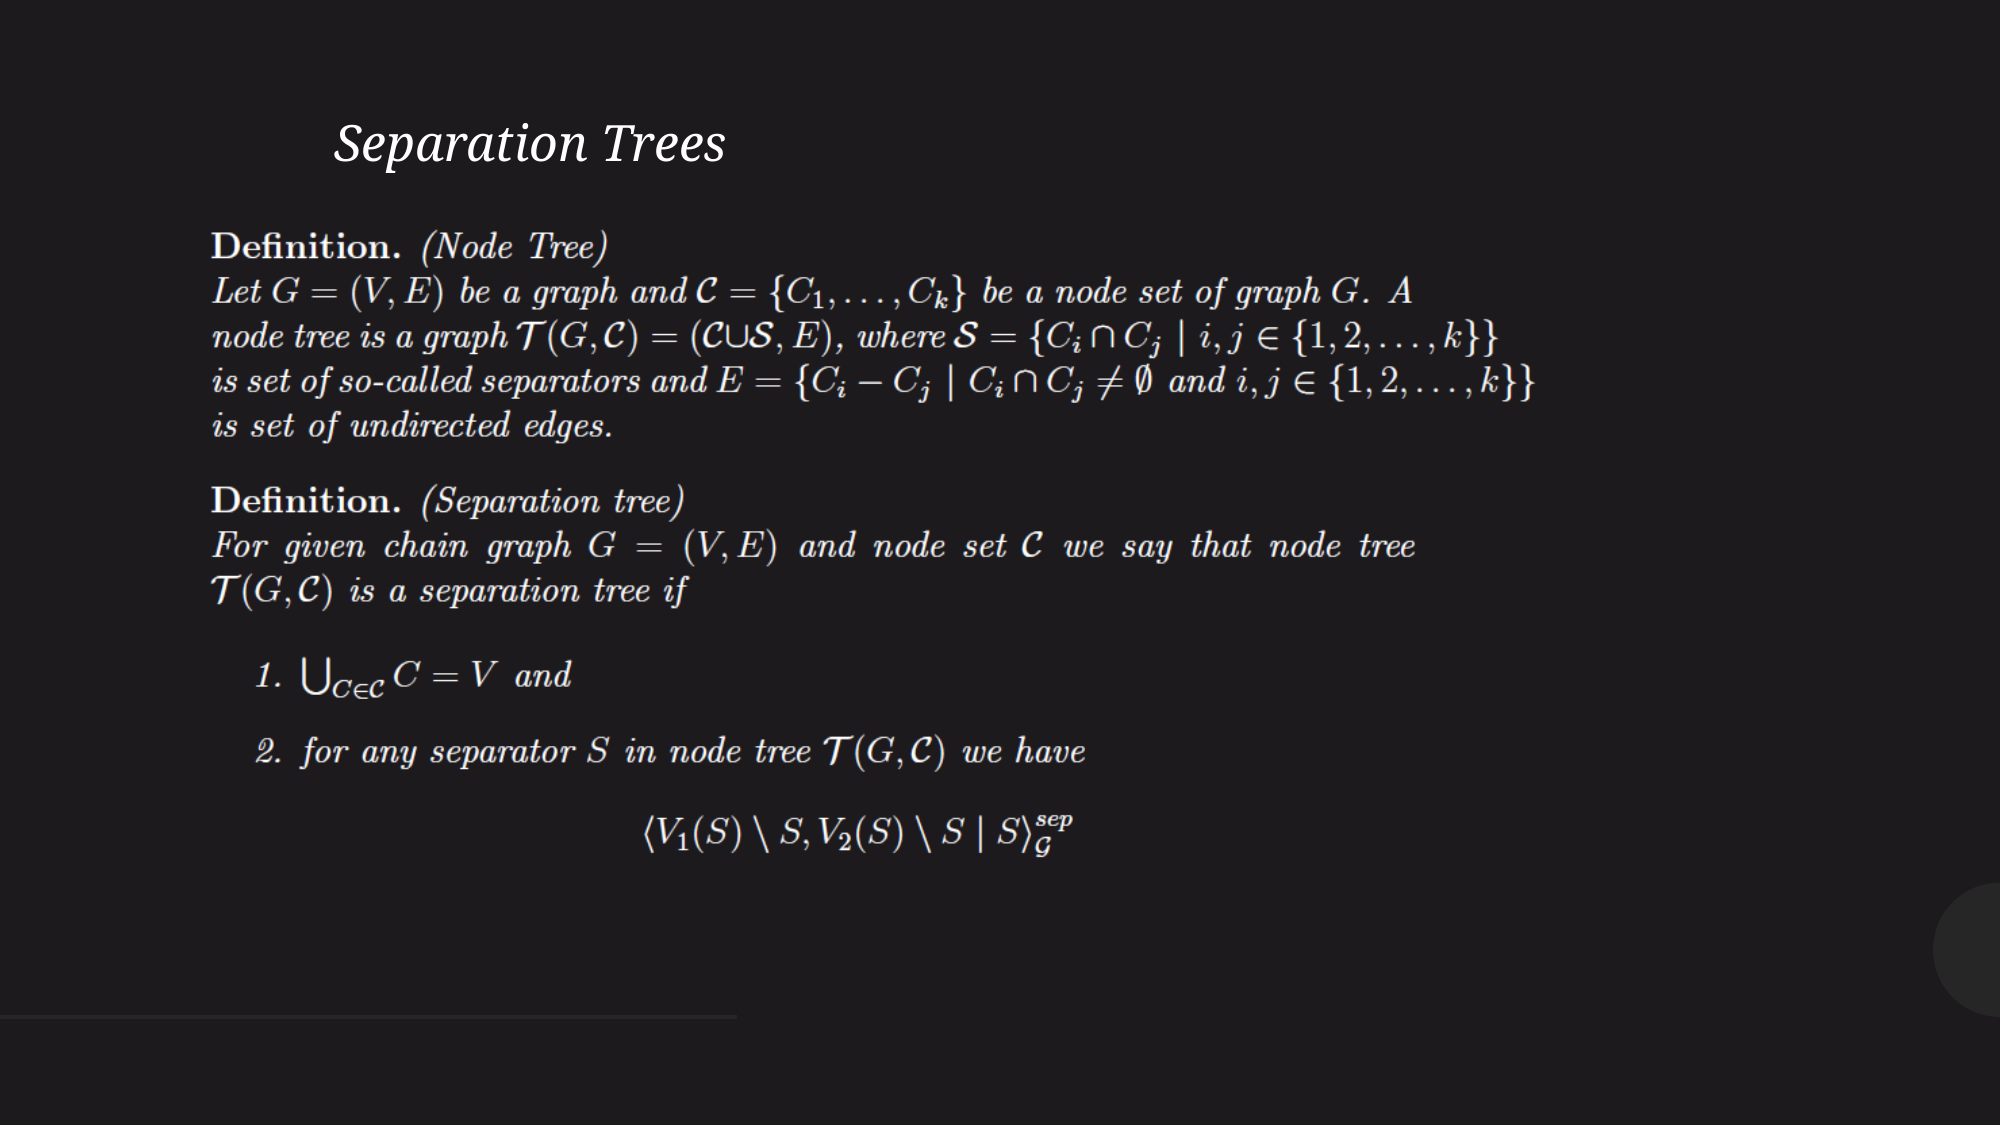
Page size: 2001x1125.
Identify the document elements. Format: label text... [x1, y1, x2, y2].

text_box Separation Trees [319, 44, 1698, 180]
picture [190, 207, 1596, 918]
